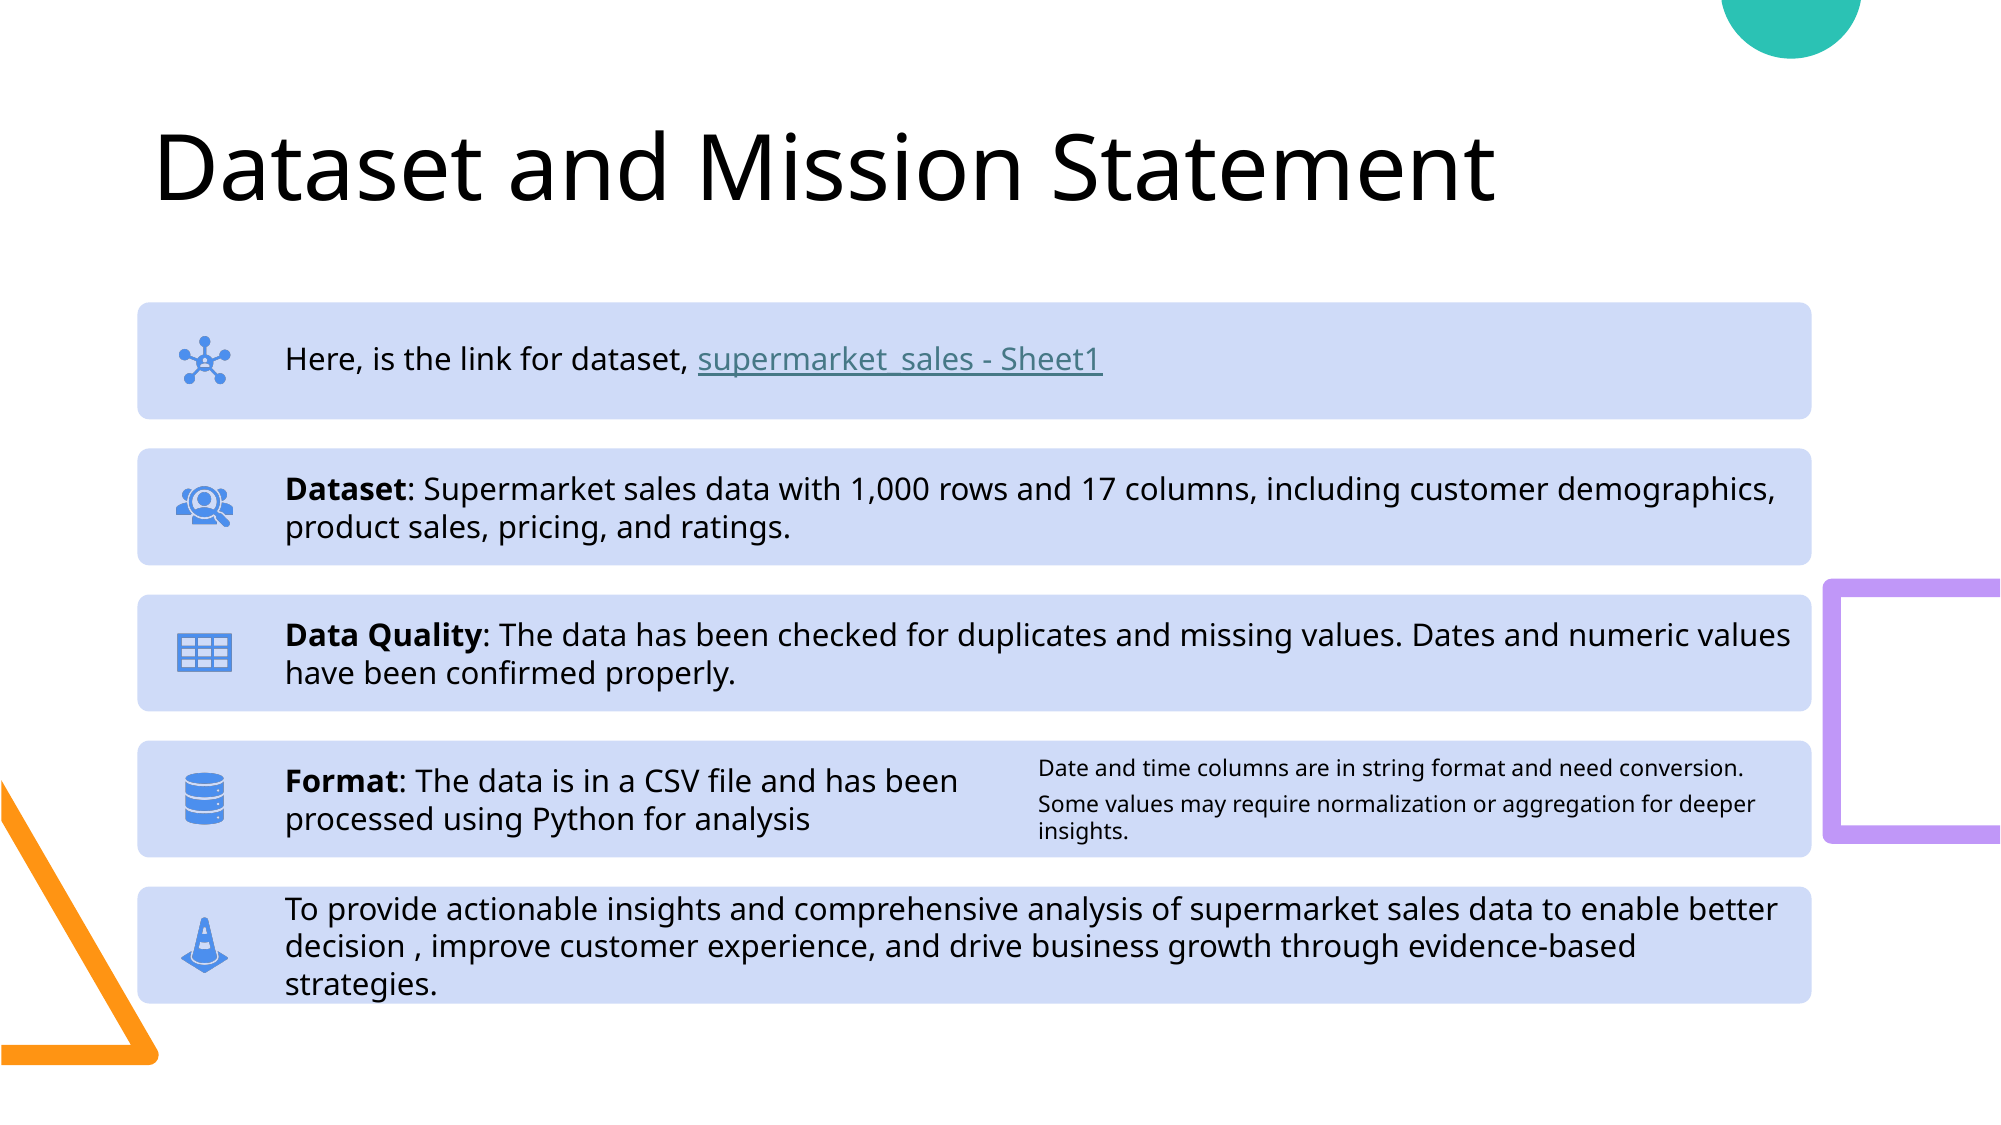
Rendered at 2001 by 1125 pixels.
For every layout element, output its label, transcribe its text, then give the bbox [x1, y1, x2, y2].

title Dataset and Mission Statement [137, 50, 1863, 292]
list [136, 300, 1812, 1005]
